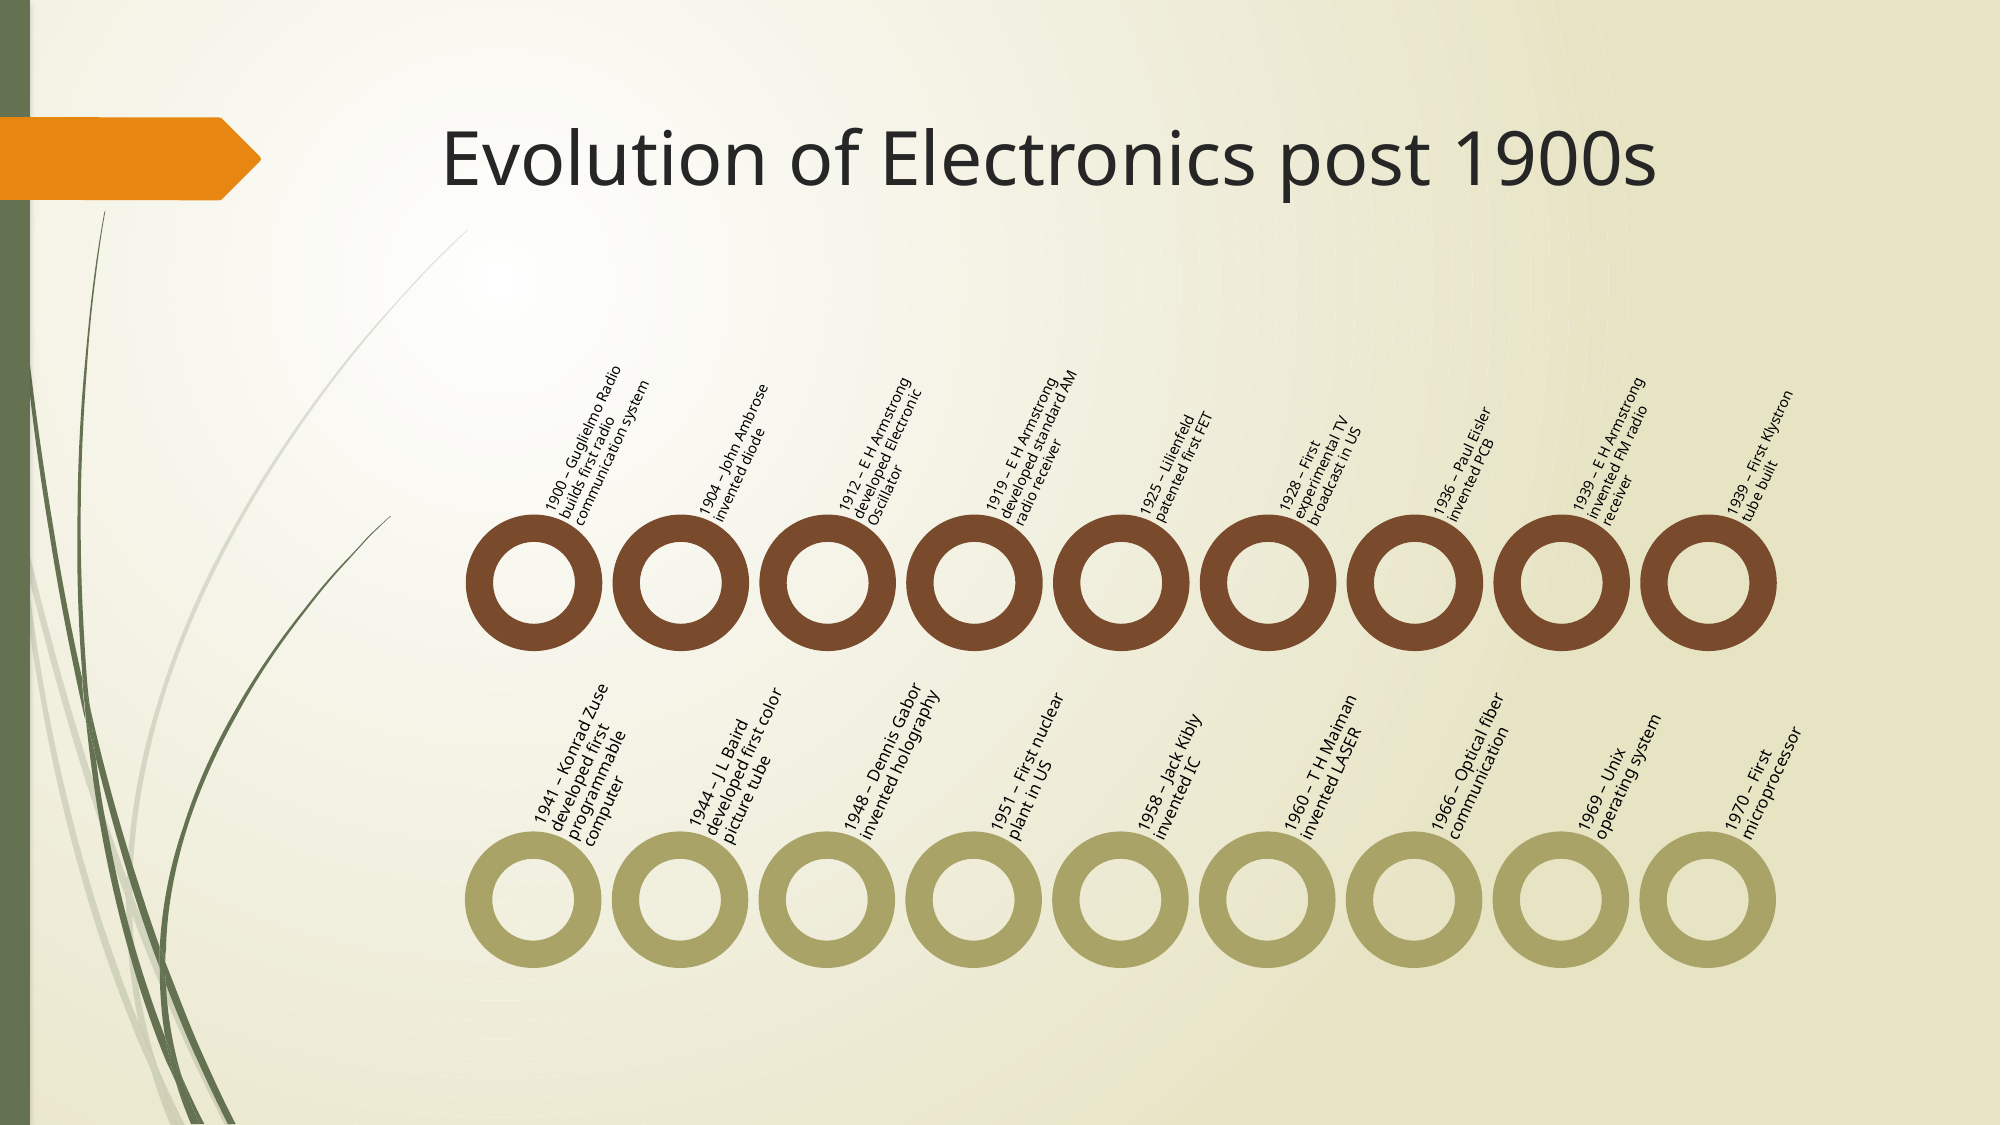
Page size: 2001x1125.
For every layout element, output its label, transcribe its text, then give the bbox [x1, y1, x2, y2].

title Evolution of Electronics post 1900s [425, 102, 1888, 313]
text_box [423, 666, 1887, 1080]
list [424, 349, 1888, 667]
